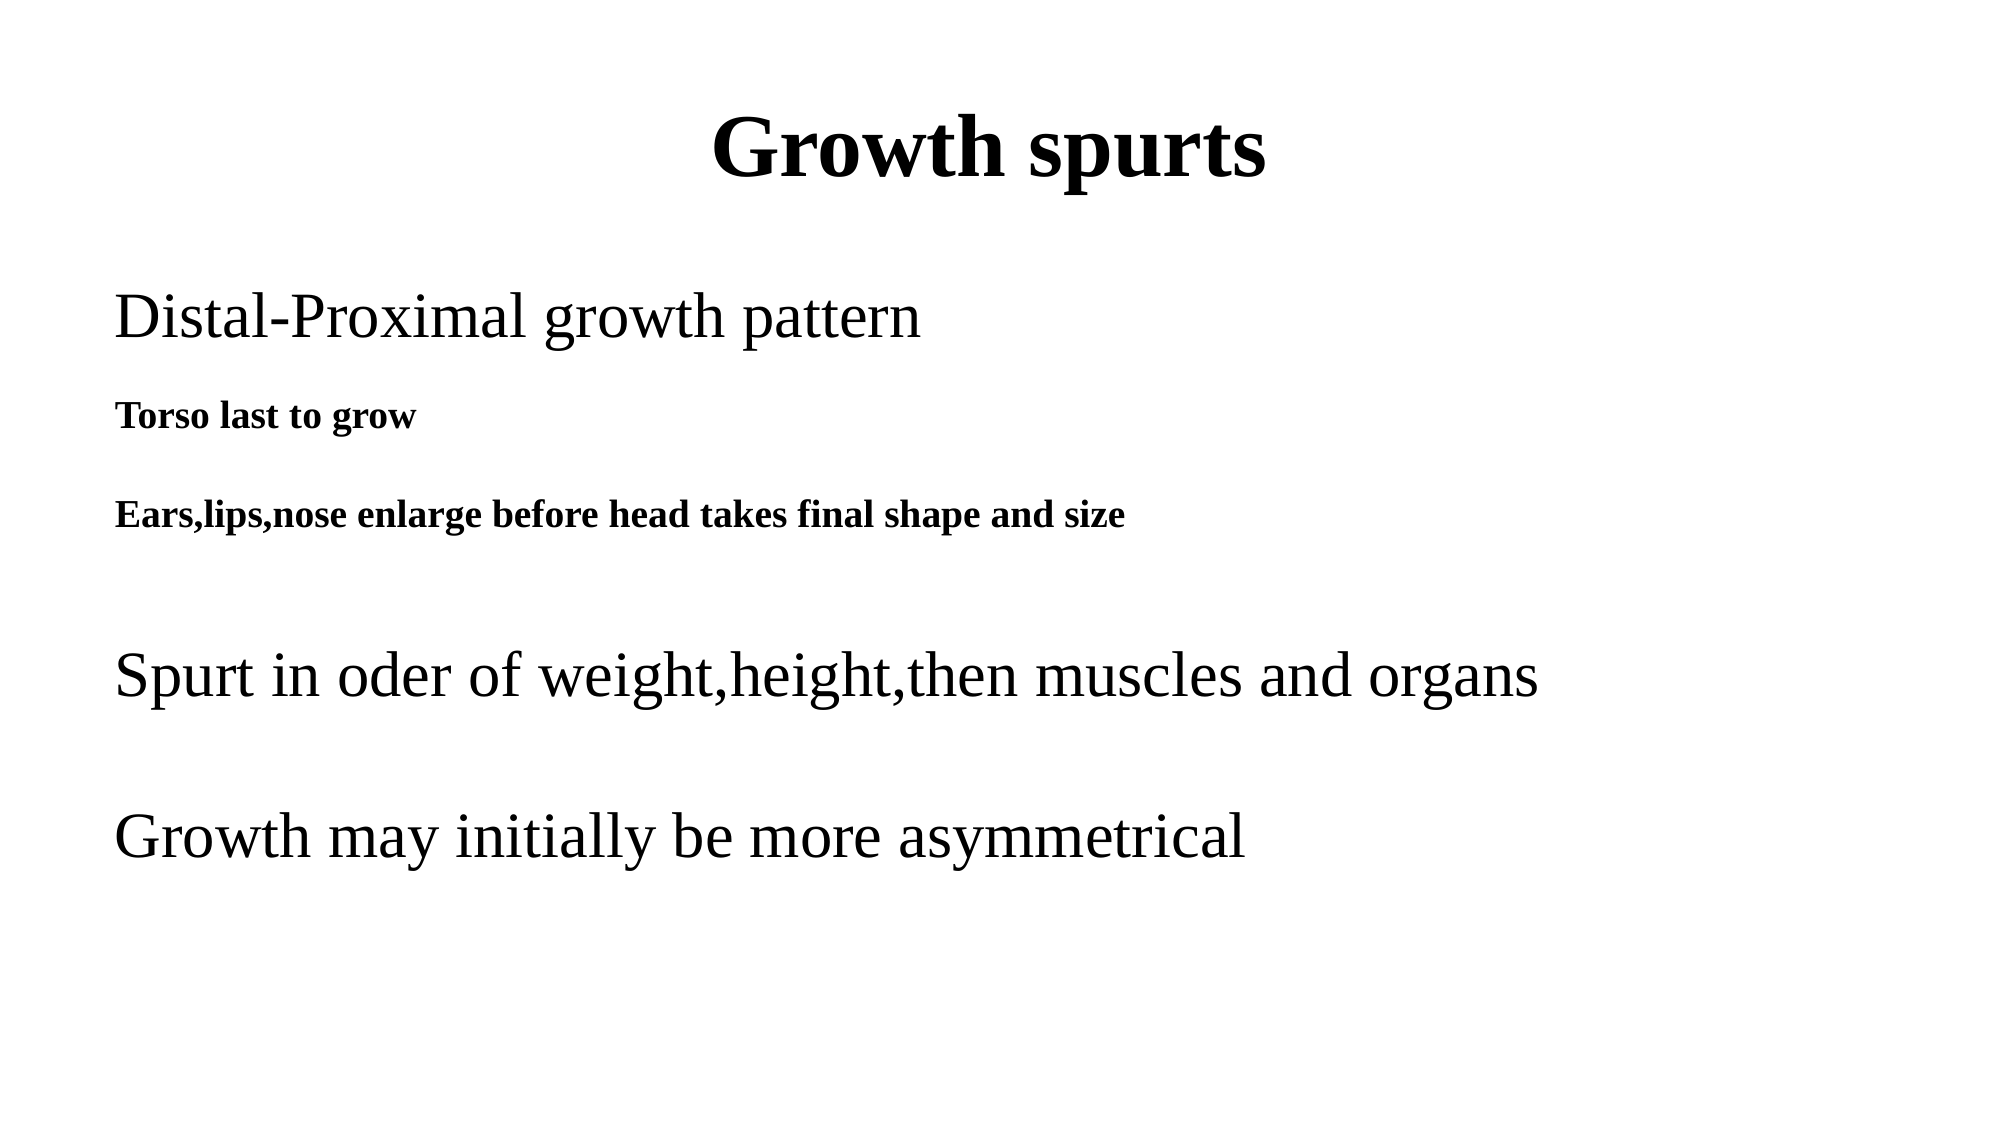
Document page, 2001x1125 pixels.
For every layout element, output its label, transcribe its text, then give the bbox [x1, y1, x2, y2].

list Distal-Proximal growth pattern Torso last to grow Ears,lips,nose enlarge before head takes final shape and size Spurt in oder of weight,height,then muscles and organs Growth may initially be more asymmetrical [99, 262, 1901, 1006]
title Growth spurts [99, 45, 1901, 233]
